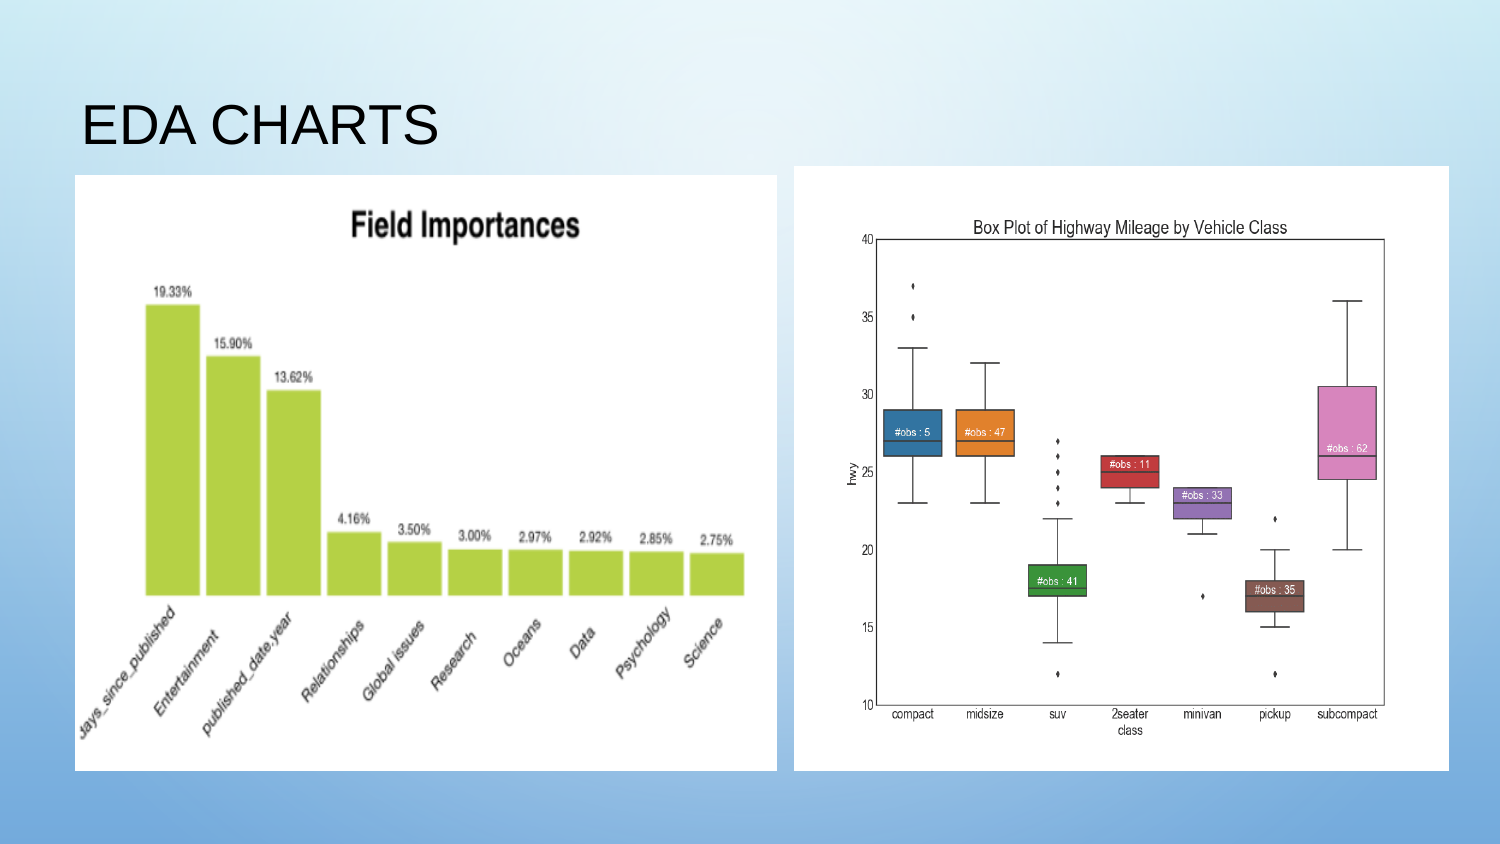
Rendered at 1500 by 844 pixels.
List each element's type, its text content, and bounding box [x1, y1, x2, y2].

picture [794, 166, 1450, 771]
picture [74, 175, 777, 771]
title EDA charts [51, 72, 1449, 167]
